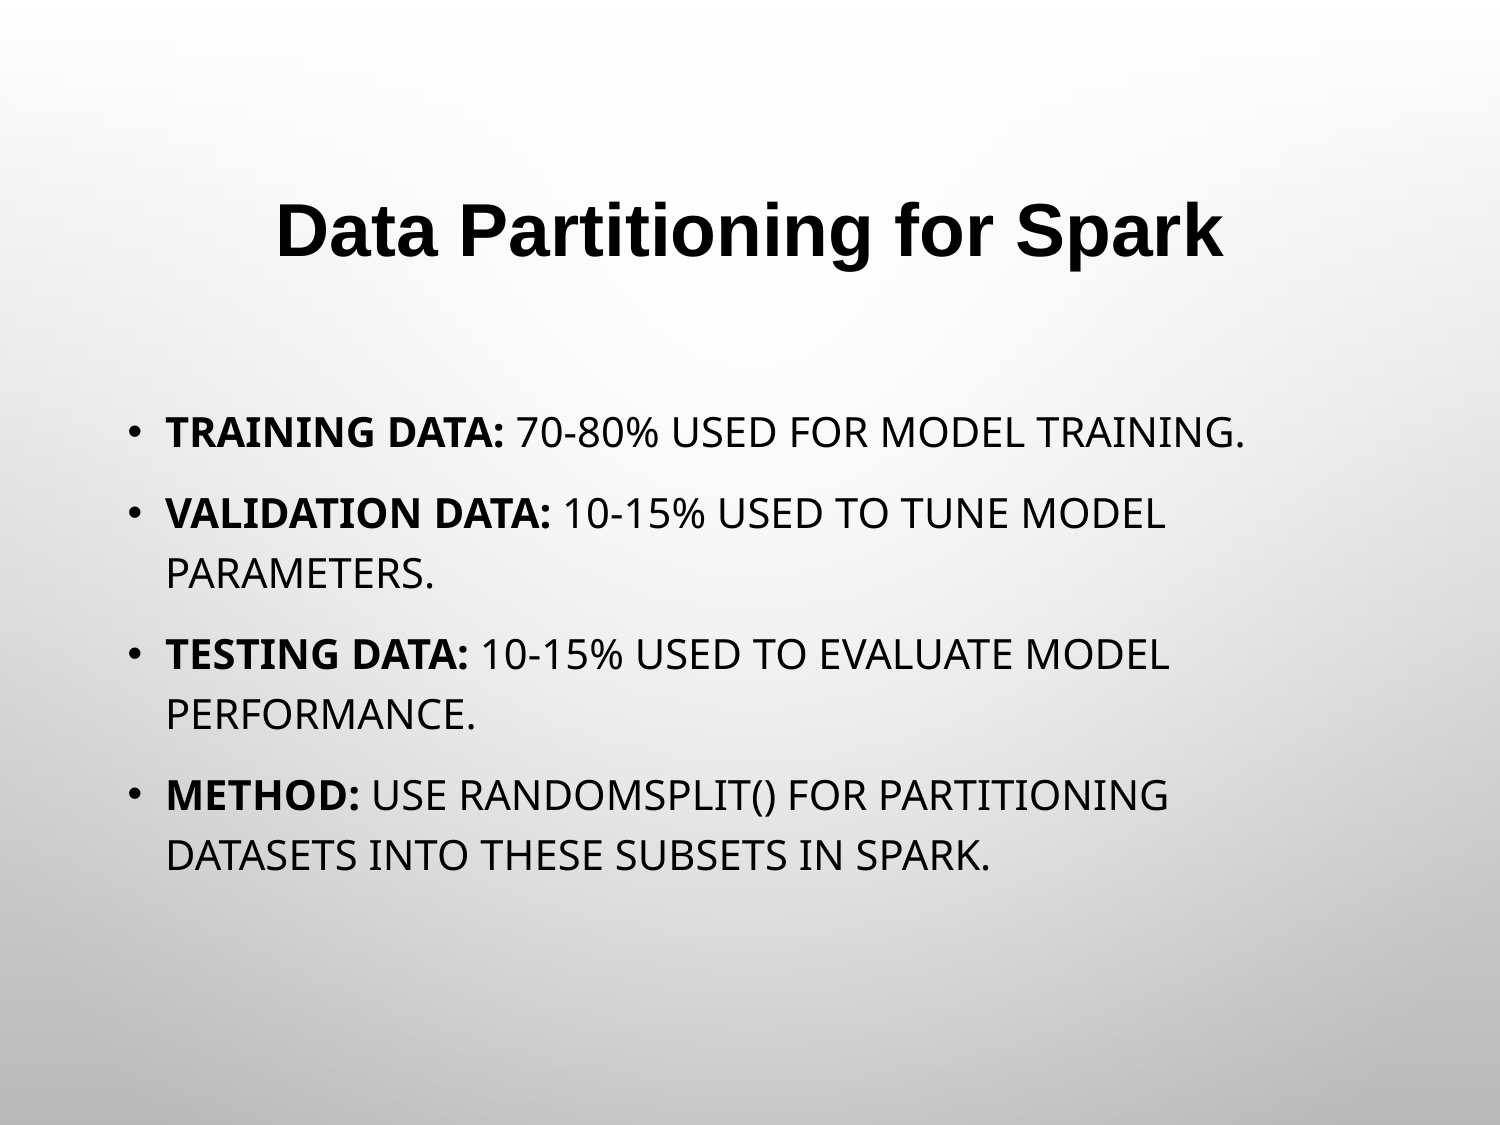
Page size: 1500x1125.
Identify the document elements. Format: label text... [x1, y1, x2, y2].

picture [0, 0, 1500, 1125]
list Training Data: 70-80% used for model training. Validation Data: 10-15% used to tune model parameters. Testing Data: 10-15% used to evaluate model performance. Method: Use randomsplit() for partitioning datasets into these subsets in Spark. [112, 388, 1388, 950]
title Data Partitioning for Spark [112, 101, 1388, 364]
